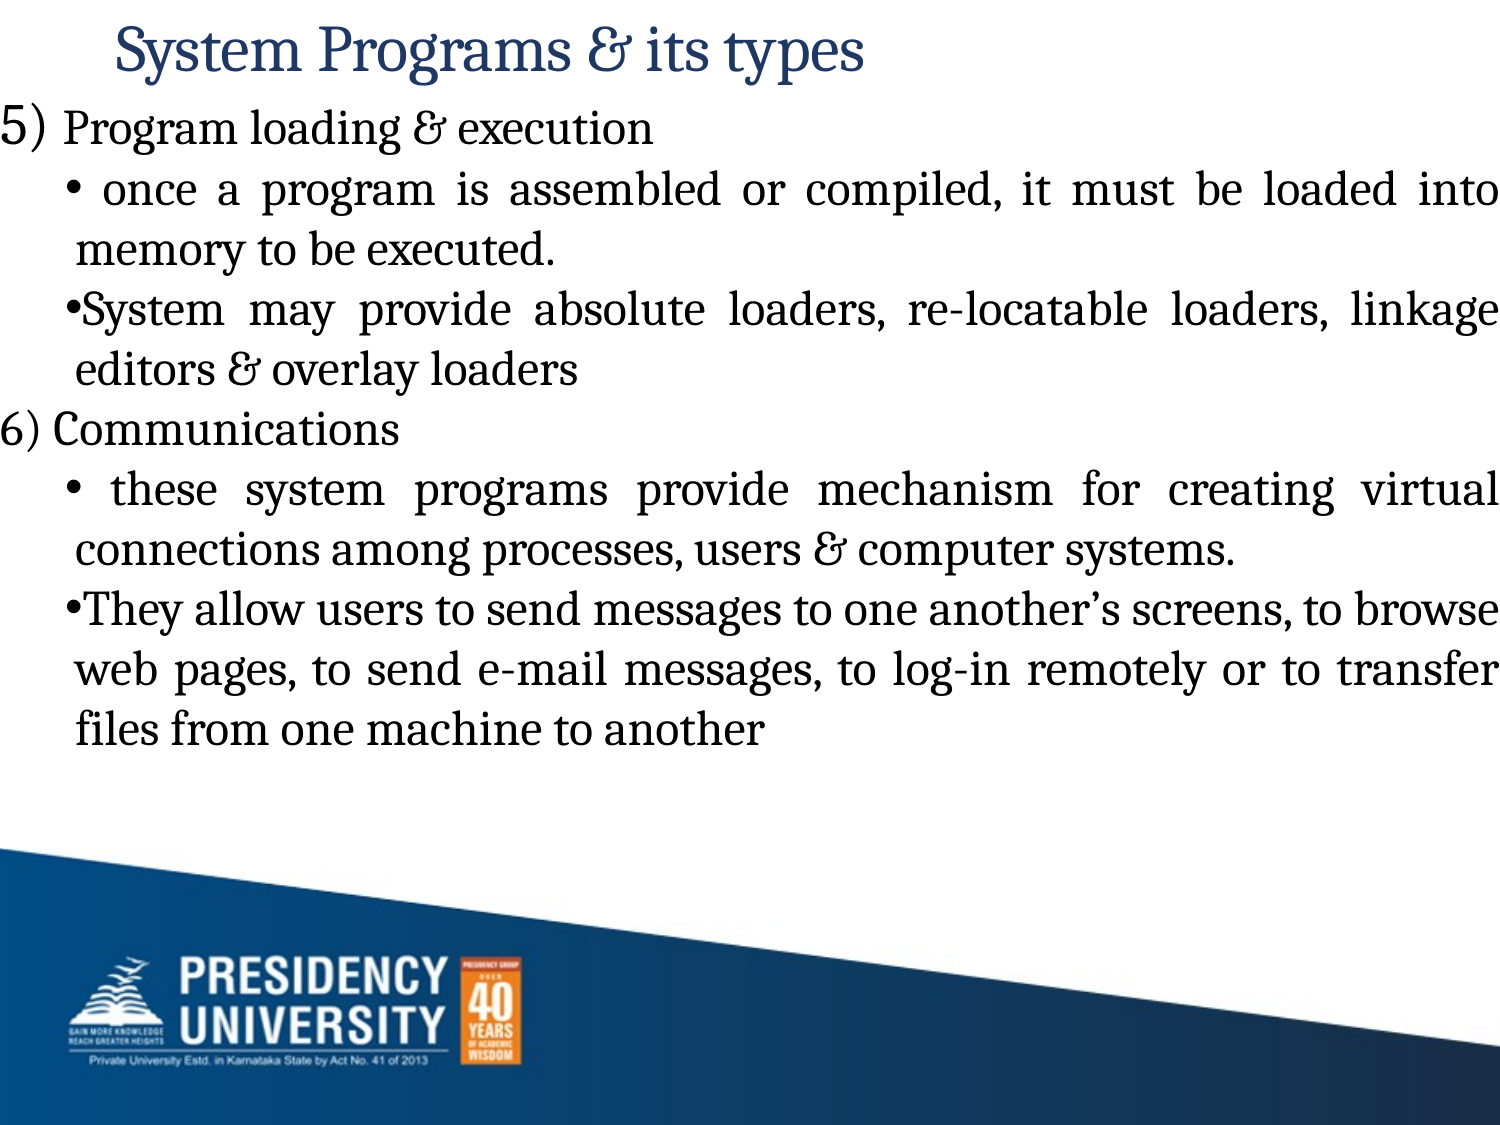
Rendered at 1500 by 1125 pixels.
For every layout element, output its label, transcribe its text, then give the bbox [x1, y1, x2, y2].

title System Programs & its types [116, 5, 1341, 85]
picture [0, 848, 1500, 1125]
list 5) Program loading & execution once a program is assembled or compiled, it must be loaded into memory to be executed. System may provide absolute loaders, re-locatable loaders, linkage editors & overlay loaders 6) Communications these system programs provide mechanism for creating virtual connections among processes, users & computer systems. They allow users to send messages to one another’s screens, to browse web pages, to send e-mail messages, to log-in remotely or to transfer files from one machine to another [0, 85, 1500, 763]
